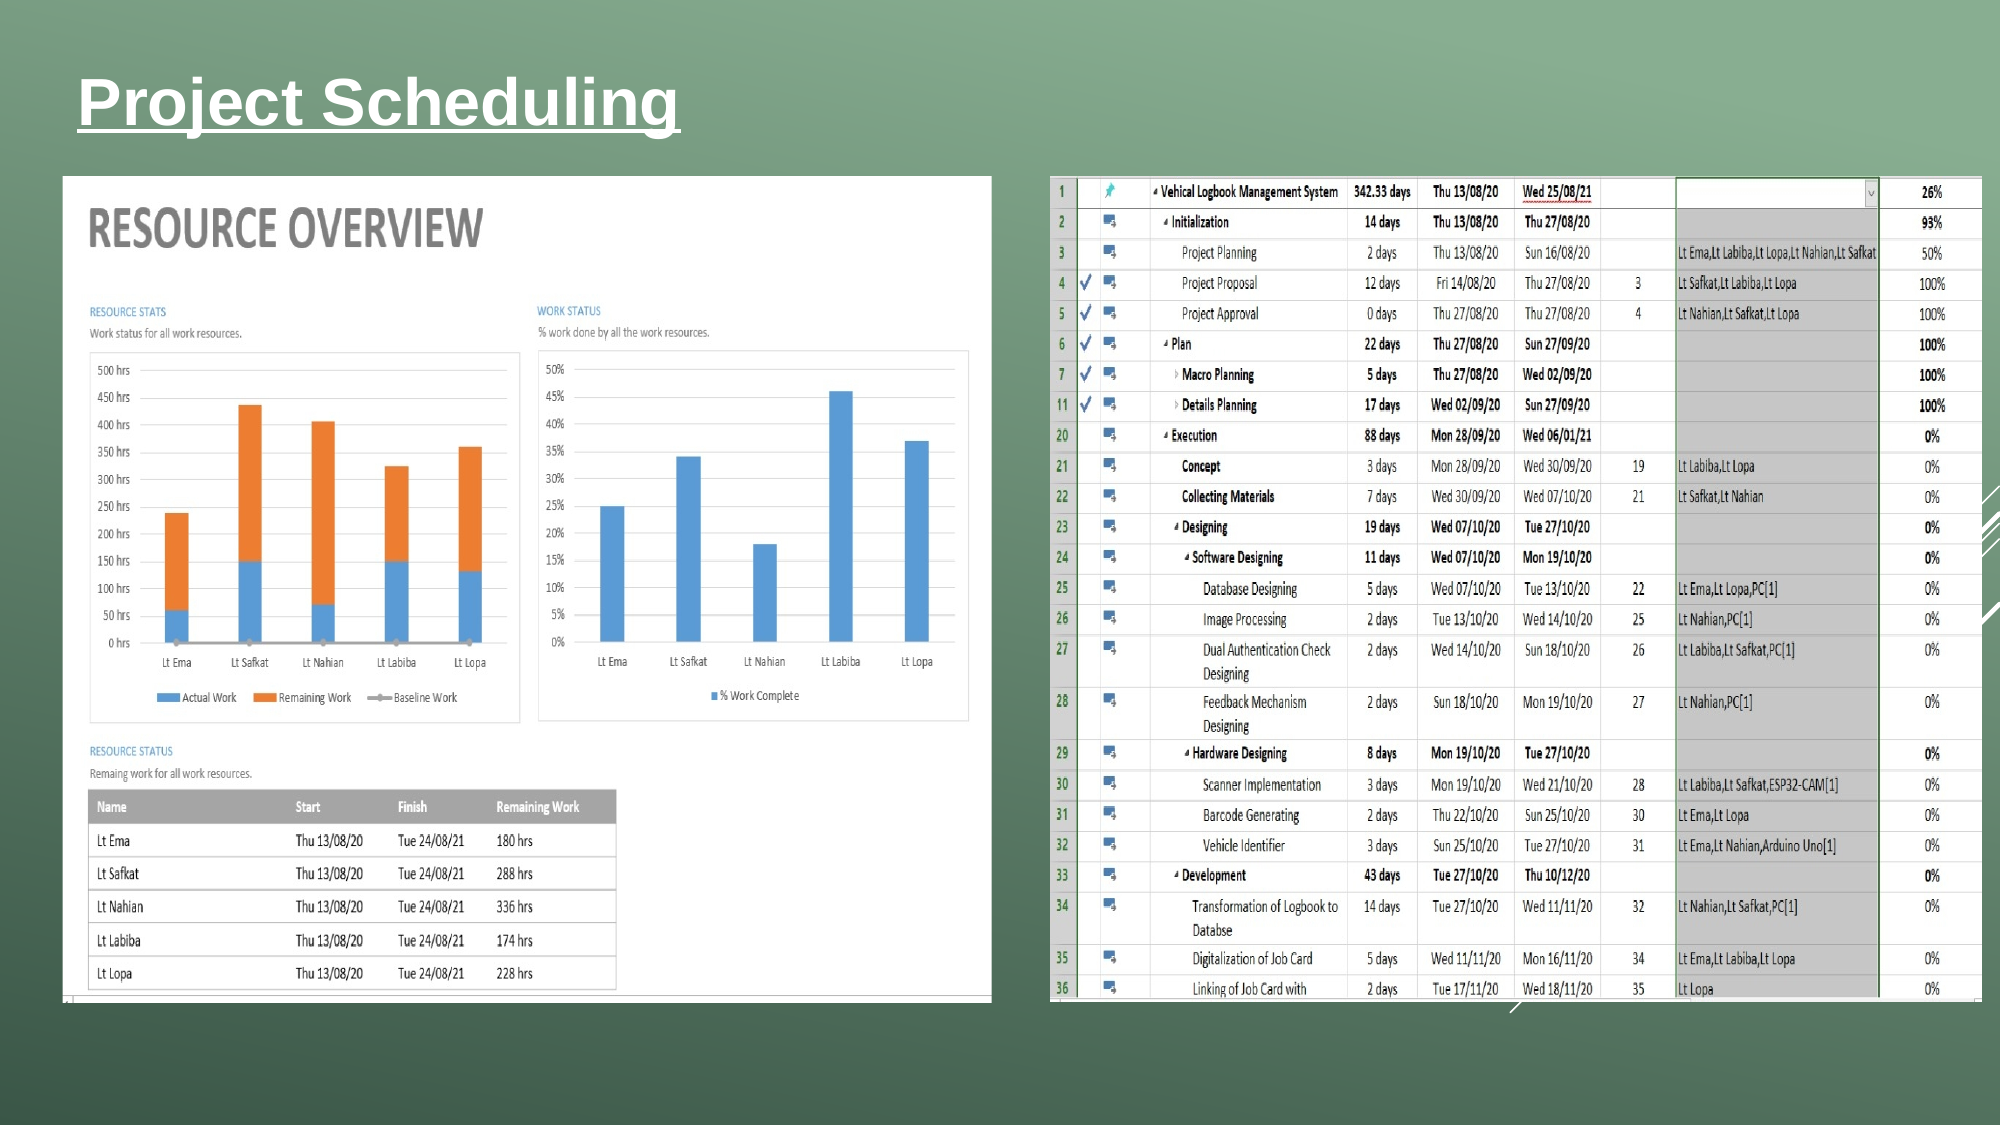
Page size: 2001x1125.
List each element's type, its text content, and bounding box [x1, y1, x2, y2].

picture [62, 176, 992, 1003]
picture [1049, 176, 1983, 1003]
text_box Project Scheduling [62, 51, 701, 146]
